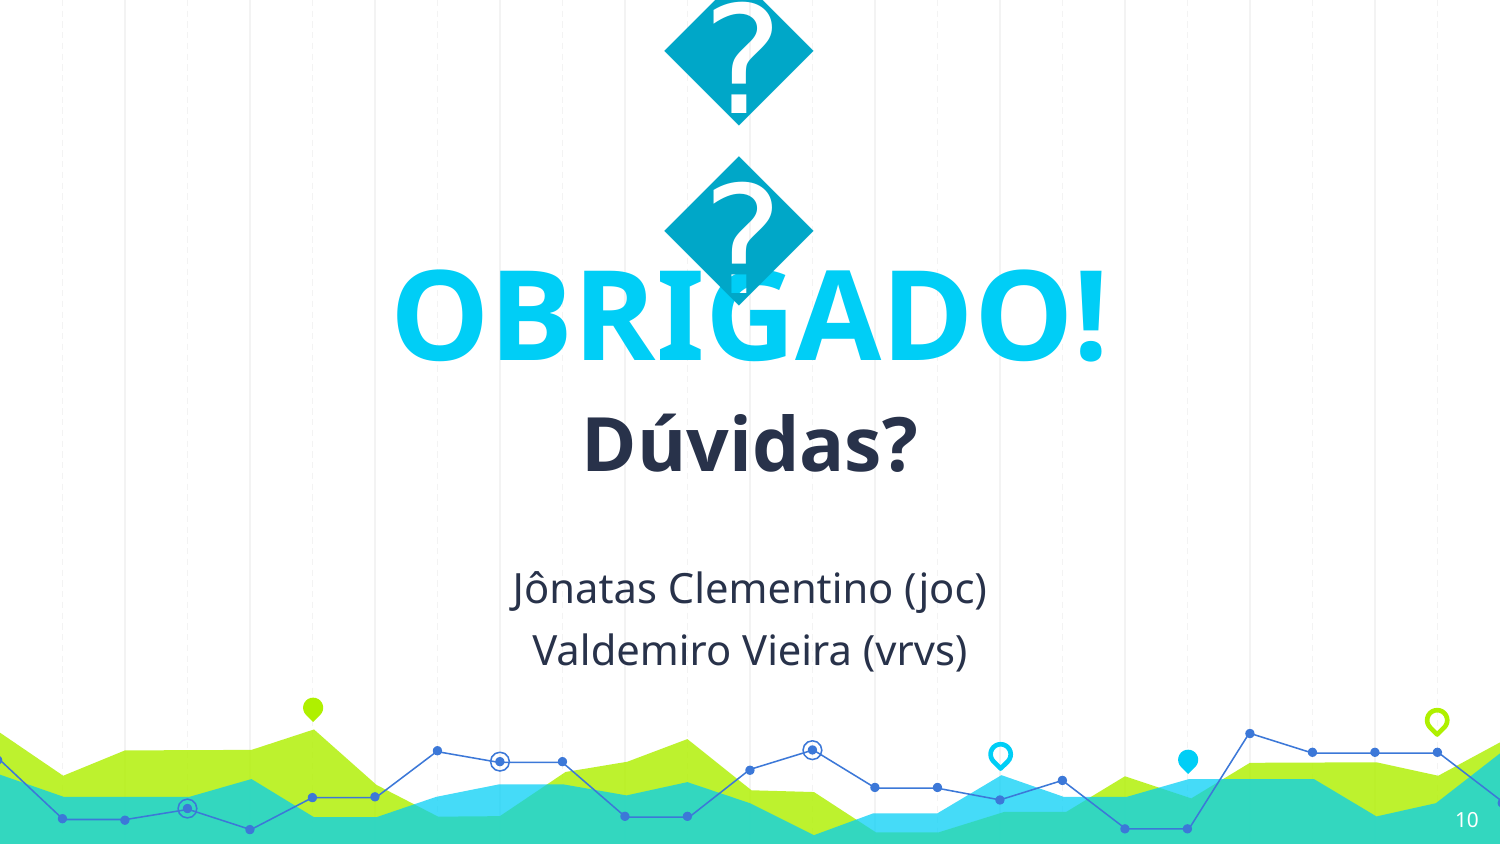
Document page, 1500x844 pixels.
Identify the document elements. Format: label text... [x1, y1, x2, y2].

subtitle Dúvidas? Jônatas Clementino (joc) Valdemiro Vieira (vrvs) [209, 381, 1291, 658]
text_box 😉 [647, 72, 793, 216]
title OBRIGADO! [209, 209, 1291, 381]
slide_number ‹#› [1403, 791, 1494, 844]
